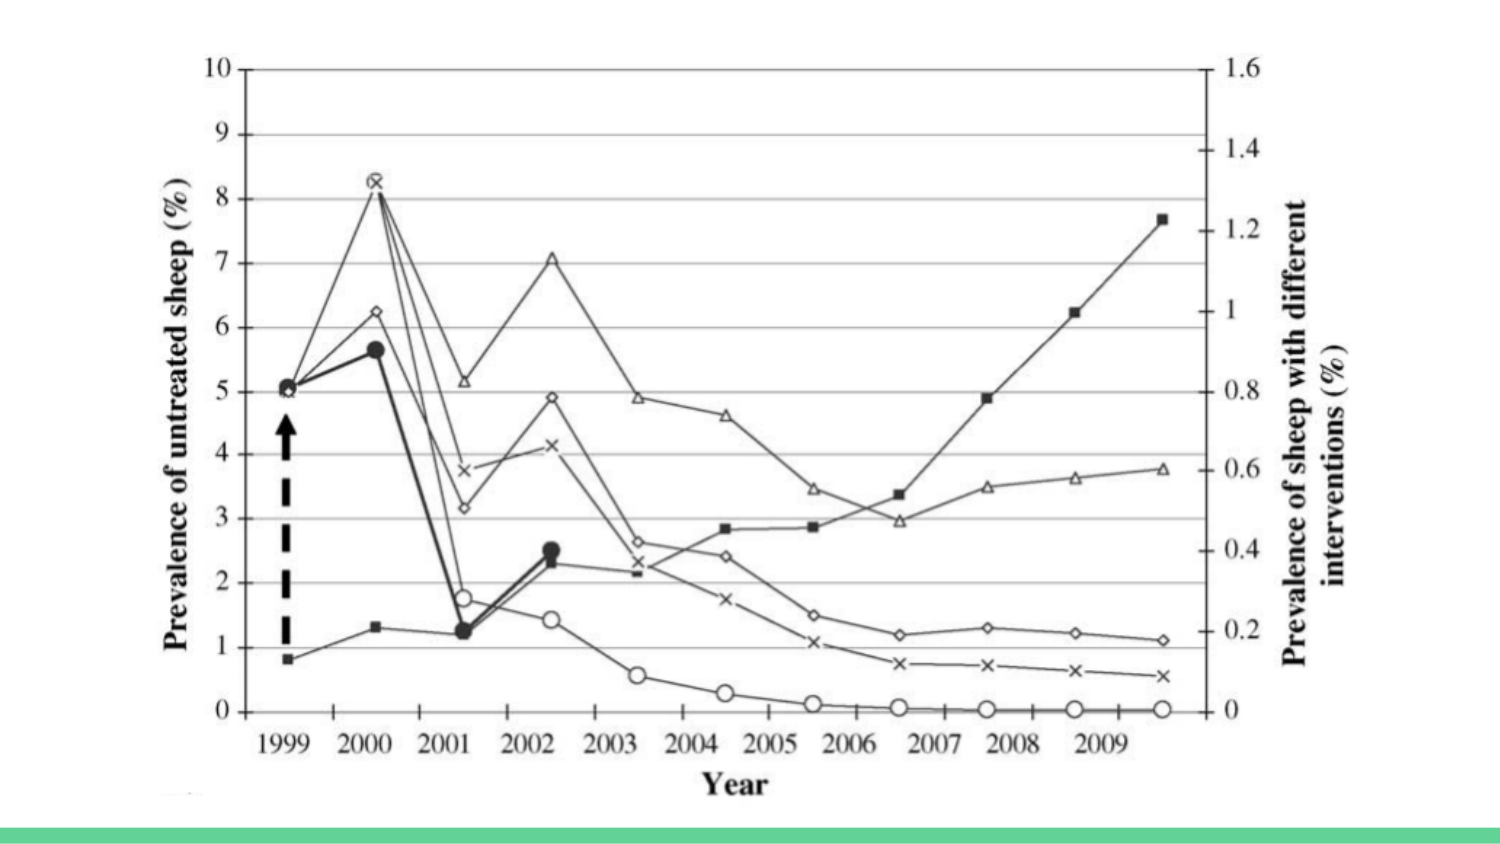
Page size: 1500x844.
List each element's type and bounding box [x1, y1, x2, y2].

picture [120, 24, 1379, 819]
